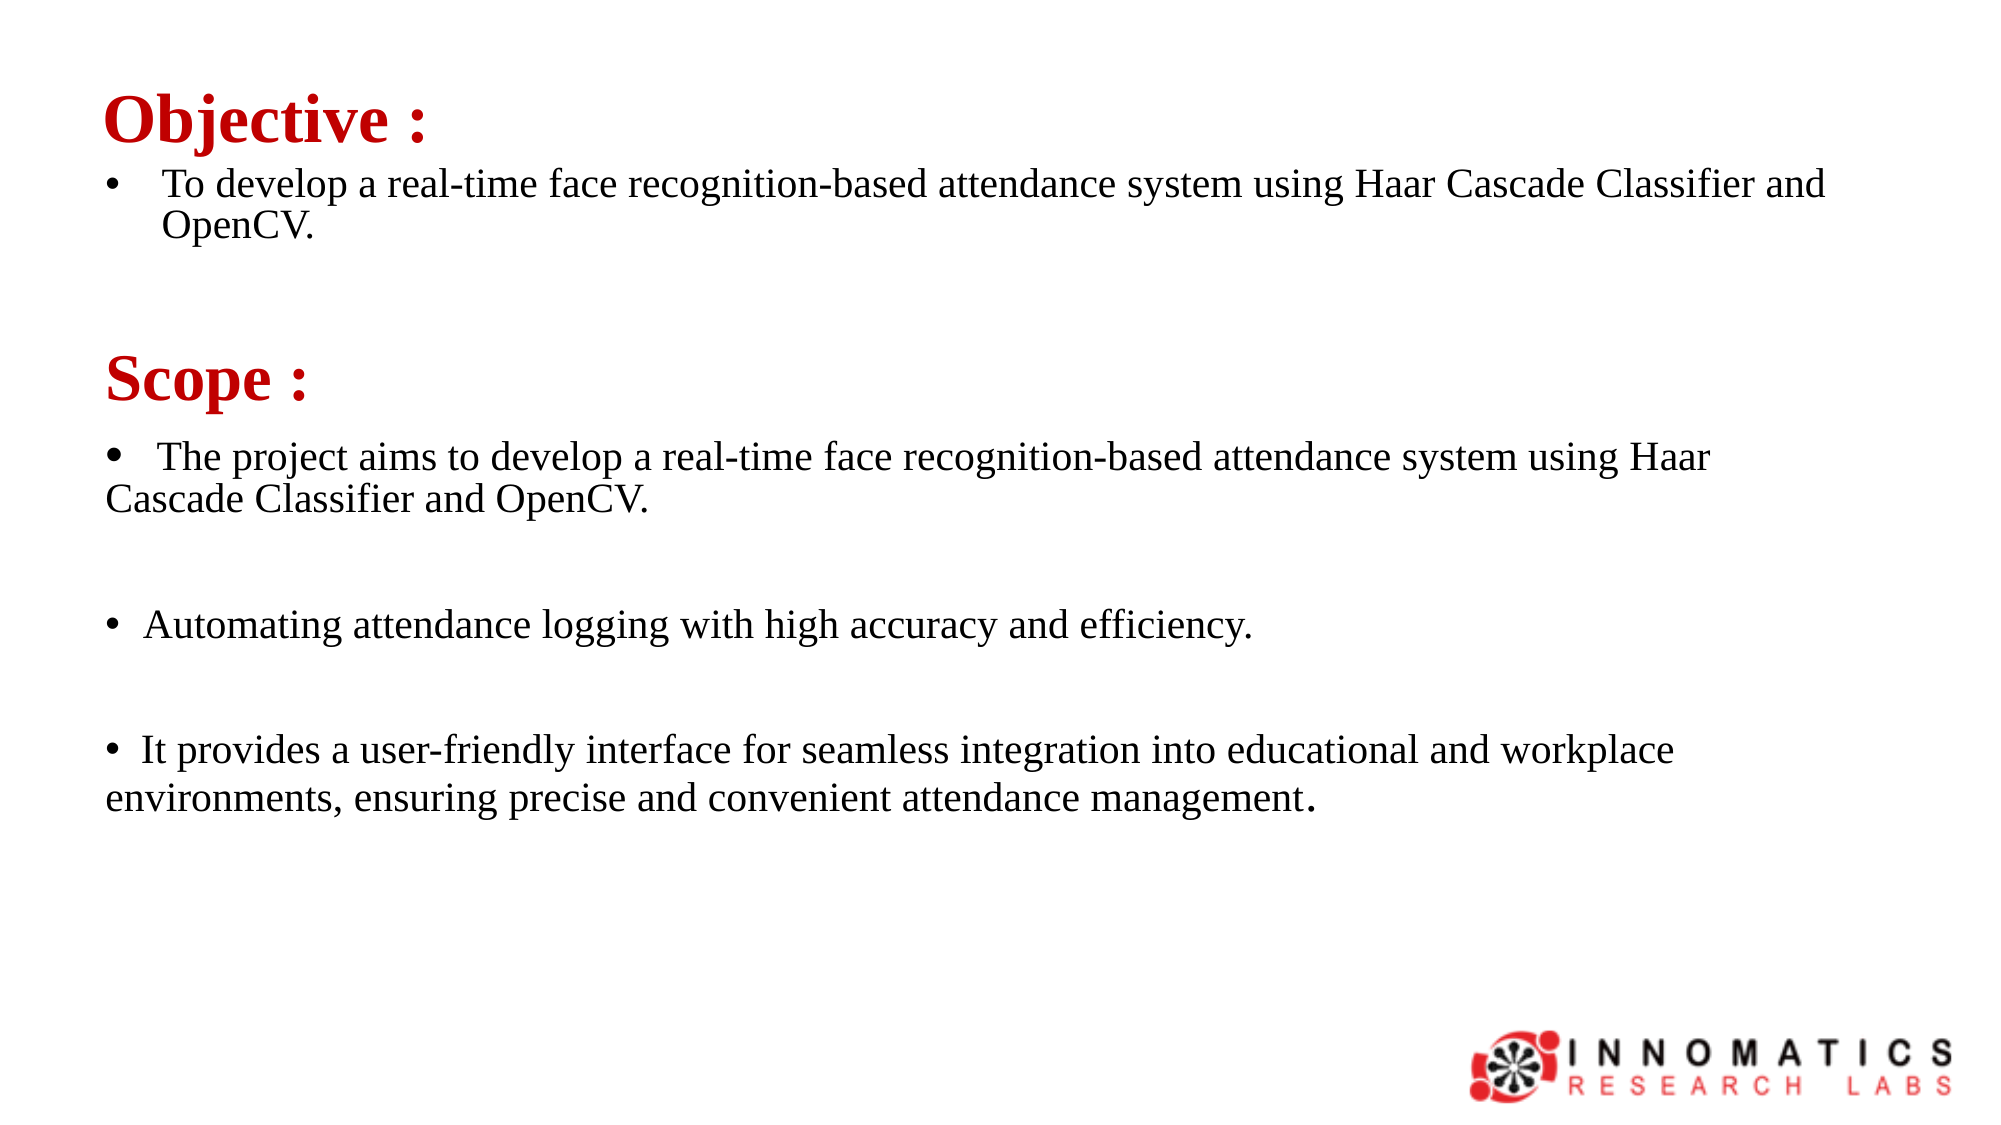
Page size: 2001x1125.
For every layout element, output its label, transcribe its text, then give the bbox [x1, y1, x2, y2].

picture [1445, 1014, 1975, 1125]
list To develop a real-time face recognition-based attendance system using Haar Cascade Classifier and OpenCV. Scope : The project aims to develop a real-time face recognition-based attendance system using Haar Cascade Classifier and OpenCV. Automating attendance logging with high accuracy and efficiency. It provides a user-friendly interface for seamless integration into educational and workplace environments, ensuring precise and convenient attendance management. [71, 156, 1896, 964]
title Objective : [87, 45, 449, 156]
